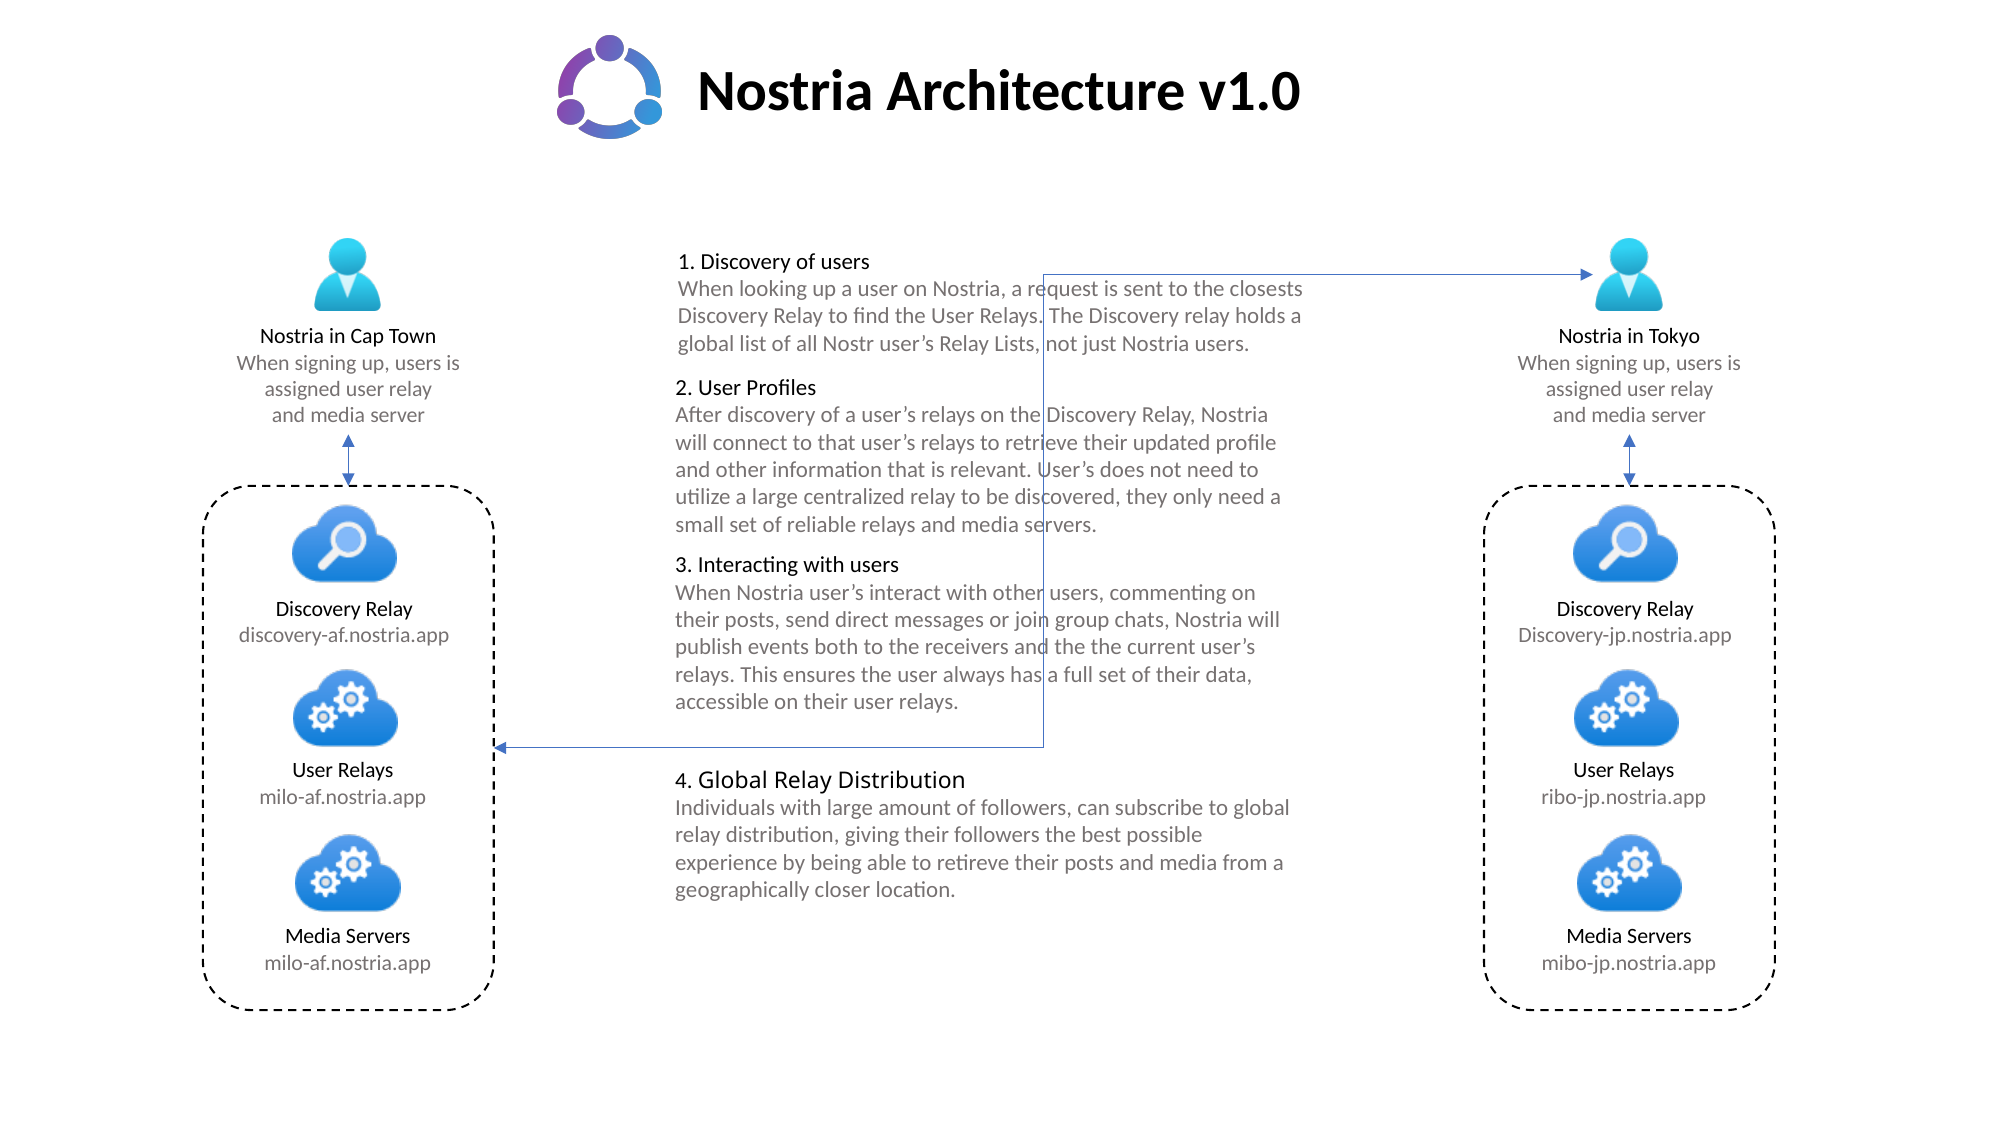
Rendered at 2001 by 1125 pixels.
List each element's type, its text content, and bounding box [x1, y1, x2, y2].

picture [1576, 826, 1682, 931]
picture [557, 35, 662, 139]
picture [1593, 492, 1678, 598]
picture [295, 826, 401, 931]
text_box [493, 274, 1593, 748]
picture [292, 492, 397, 598]
picture [311, 238, 384, 311]
picture [1574, 661, 1679, 766]
text_box 1. Discovery of users When looking up a user on Nostria, a request is sent to the closests Discovery Relay to find the User Relays. The Discovery relay holds a global list of all Nostr user’s Relay Lists, not just Nostria users. [663, 238, 1321, 274]
text_box Media Servers milo-af.nostria.app [249, 914, 447, 982]
text_box Nostria Architecture v1.0 [682, 44, 1317, 129]
text_box Nostria in Cap Town When signing up, users is assigned user relay and media server [221, 314, 475, 435]
text_box User Relays ribo-jp.nostria.app [1526, 748, 1722, 816]
picture [293, 661, 398, 766]
text_box Discovery Relay discovery-af.nostria.app [223, 587, 465, 655]
text_box 4. Global Relay Distribution Individuals with large amount of followers, can subscribe to global relay distribution, giving their followers the best possible experience by being able to retireve their posts and media from a geographically closer location. [660, 757, 1318, 910]
picture [1592, 238, 1666, 311]
text_box Media Servers mibo-jp.nostria.app [1526, 914, 1732, 982]
text_box Discovery Relay Discovery-jp.nostria.app [1593, 587, 1748, 655]
text_box [1482, 484, 1776, 1012]
text_box Nostria in Tokyo When signing up, users is assigned user relay and media server [1593, 314, 1757, 435]
text_box User Relays milo-af.nostria.app [244, 748, 442, 816]
text_box [201, 484, 495, 1012]
